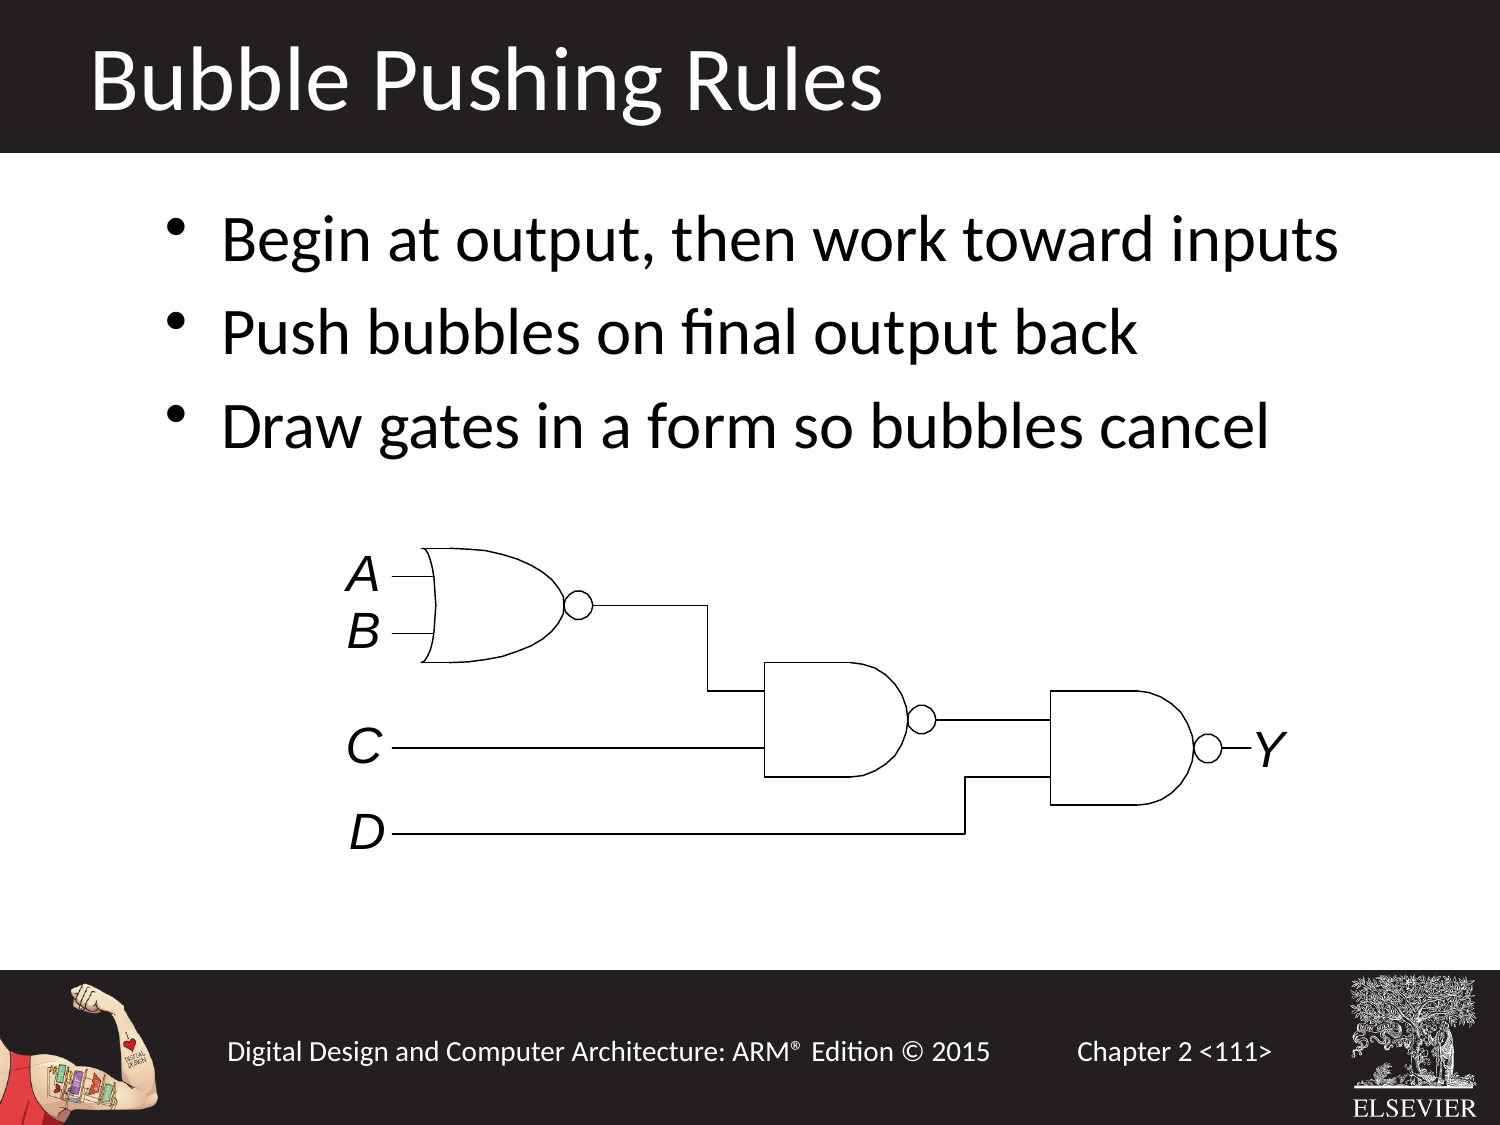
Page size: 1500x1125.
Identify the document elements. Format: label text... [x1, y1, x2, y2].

picture [1350, 974, 1477, 1117]
picture [0, 979, 163, 1125]
text_box Bubble Pushing Rules [75, 11, 1375, 136]
text_box Begin at output, then work toward inputs Push bubbles on final output back Draw gates in a form so bubbles cancel [150, 187, 1463, 1038]
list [299, 512, 1332, 899]
